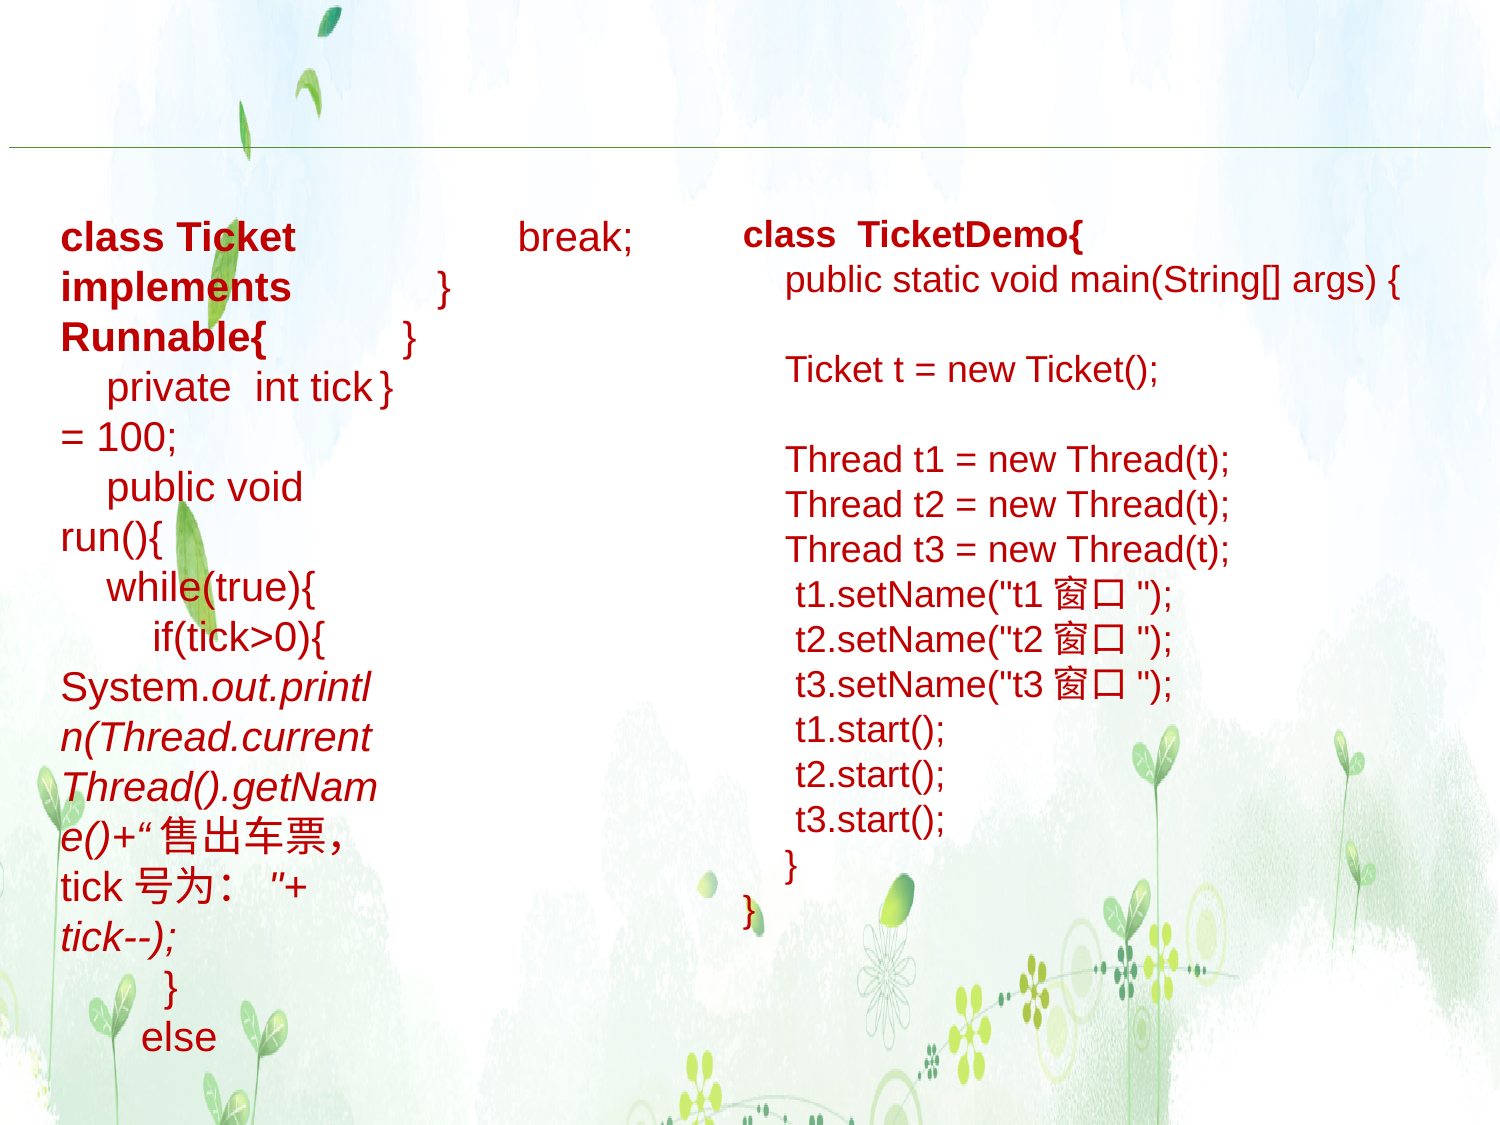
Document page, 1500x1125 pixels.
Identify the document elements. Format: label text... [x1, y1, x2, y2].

text_box class Ticket implements Runnable{ private int tick = 100; public void run(){ while(true){ if(tick>0){ System.out.println(Thread.currentThread().getName()+“售出车票，tick号为："+ tick--); } else break; } } } [45, 202, 714, 1070]
picture [0, 0, 1500, 1125]
text_box class TicketDemo{ public static void main(String[] args) { Ticket t = new Ticket(); Thread t1 = new Thread(t); Thread t2 = new Thread(t); Thread t3 = new Thread(t); t1.setName("t1窗口"); t2.setName("t2窗口"); t3.setName("t3窗口"); t1.start(); t2.start(); t3.start(); } } [728, 202, 1500, 938]
